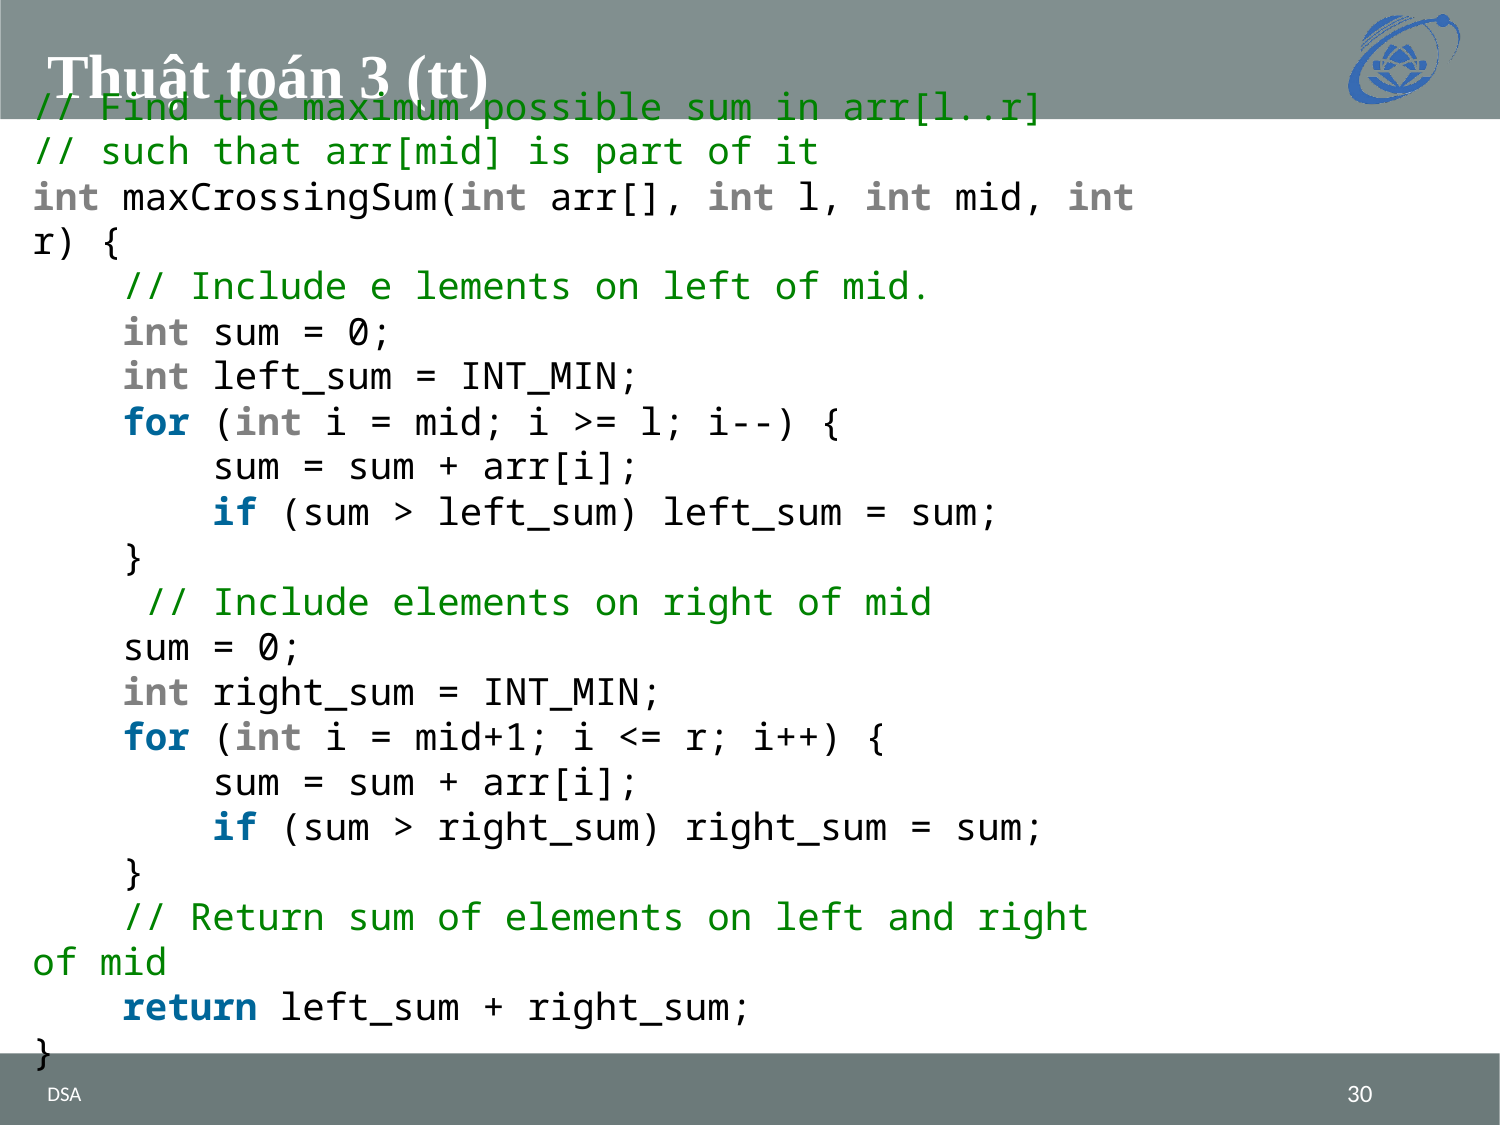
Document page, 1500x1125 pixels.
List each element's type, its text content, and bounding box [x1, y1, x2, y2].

slide_number ‹#› [1270, 1073, 1388, 1113]
title Thuật toán 3 (tt) [32, 0, 1468, 120]
list // Find the maximum possible sum in arr[l..r] // such that arr[mid] is part of it int maxCrossingSum(int arr[], int l, int mid, int r) { // Include e lements on left of mid. int sum = 0; int left_sum = INT_MIN; for (int i = mid; i >= l; i--) { sum = sum + arr[i]; if (sum > left_sum) left_sum = sum; } // Include elements on right of mid sum = 0; int right_sum = INT_MIN; for (int i = mid+1; i <= r; i++) { sum = sum + arr[i]; if (sum > right_sum) right_sum = sum; } // Return sum of elements on left and right of mid return left_sum + right_sum; } [32, 82, 1155, 1118]
footer DSA [32, 1073, 1075, 1113]
